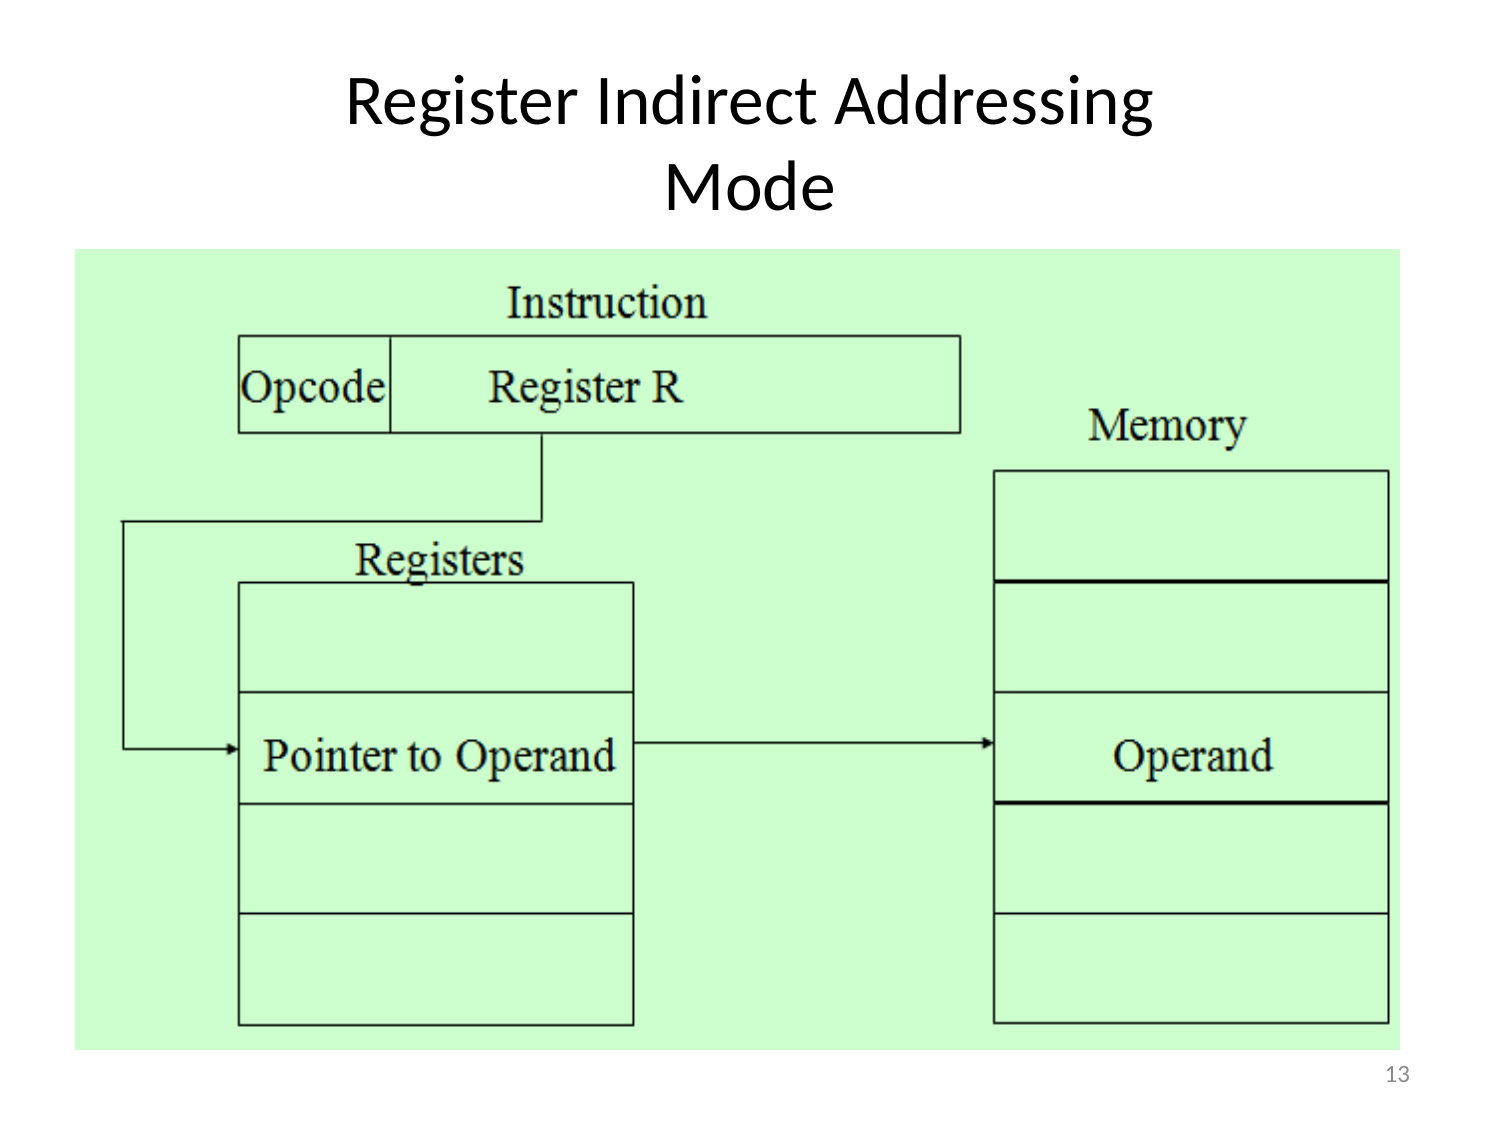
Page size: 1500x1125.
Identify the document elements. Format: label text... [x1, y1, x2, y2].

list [74, 249, 1401, 1051]
slide_number 13 [1074, 1042, 1425, 1103]
title Register Indirect Addressing Mode [75, 45, 1425, 233]
